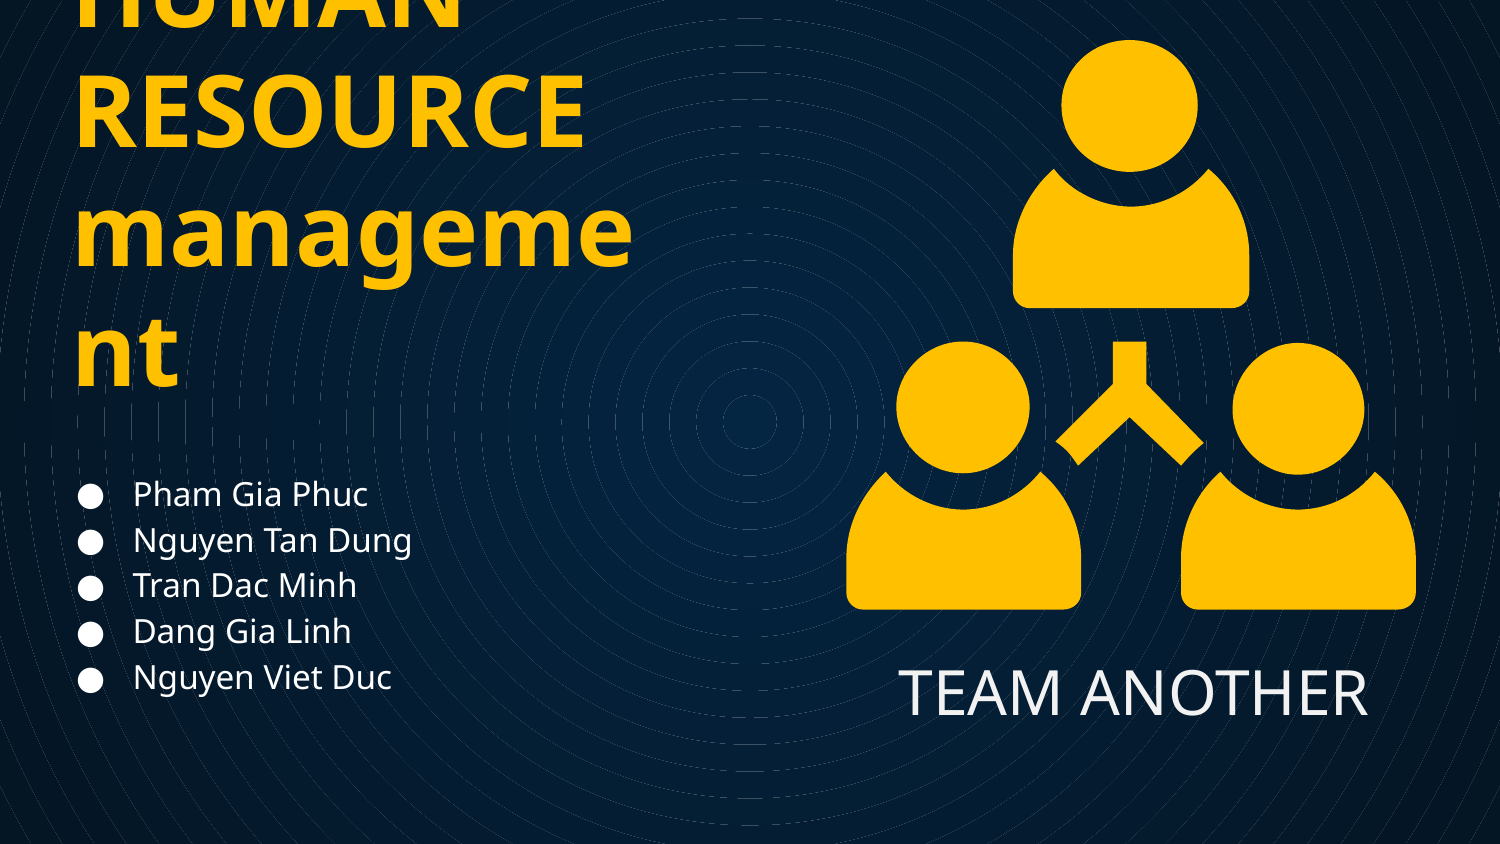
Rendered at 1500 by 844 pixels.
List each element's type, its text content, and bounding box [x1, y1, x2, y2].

text_box Pham Gia Phuc Nguyen Tan Dung Tran Dac Minh Dang Gia Linh Nguyen Viet Duc [42, 451, 513, 535]
title HUMAN RESOURCE management [56, 322, 699, 422]
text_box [846, 39, 1417, 610]
text_box TEAM ANOTHER​ [852, 643, 1416, 744]
